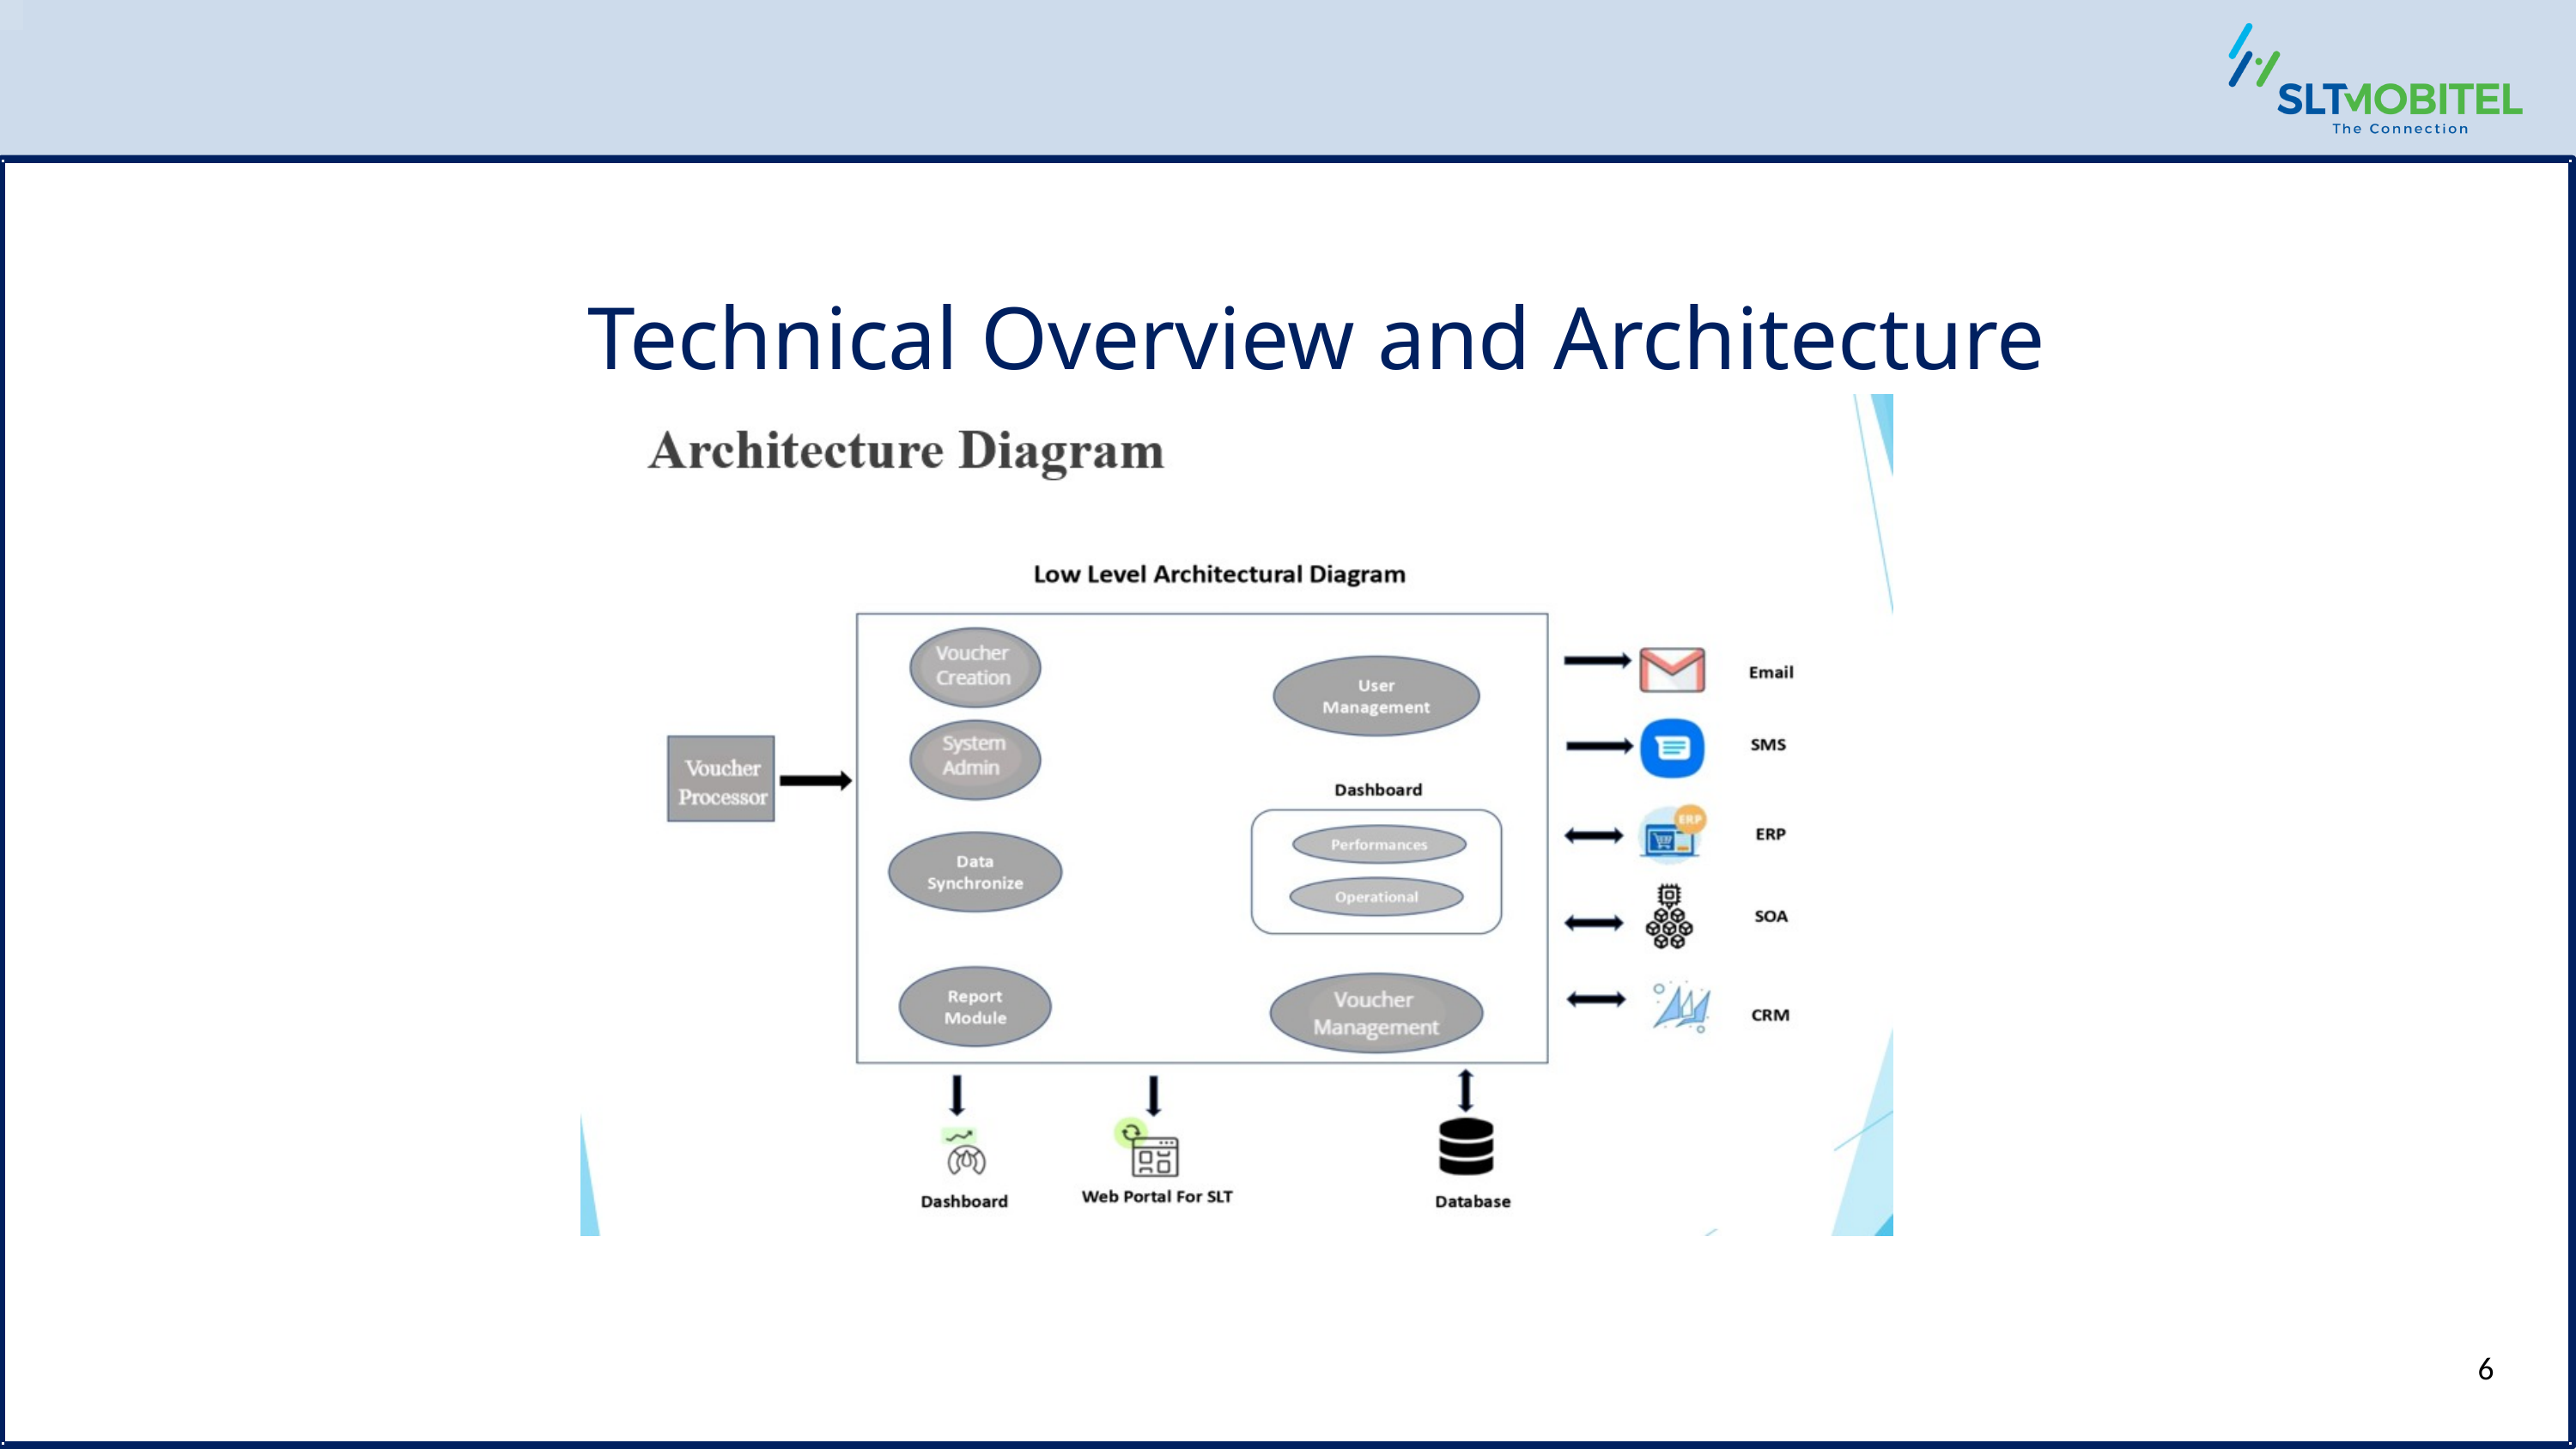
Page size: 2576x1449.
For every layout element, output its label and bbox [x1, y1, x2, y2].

text_box [2221, 20, 2530, 136]
picture [580, 394, 1893, 1237]
text_box [0, 155, 2576, 1449]
text_box [0, 0, 2576, 154]
